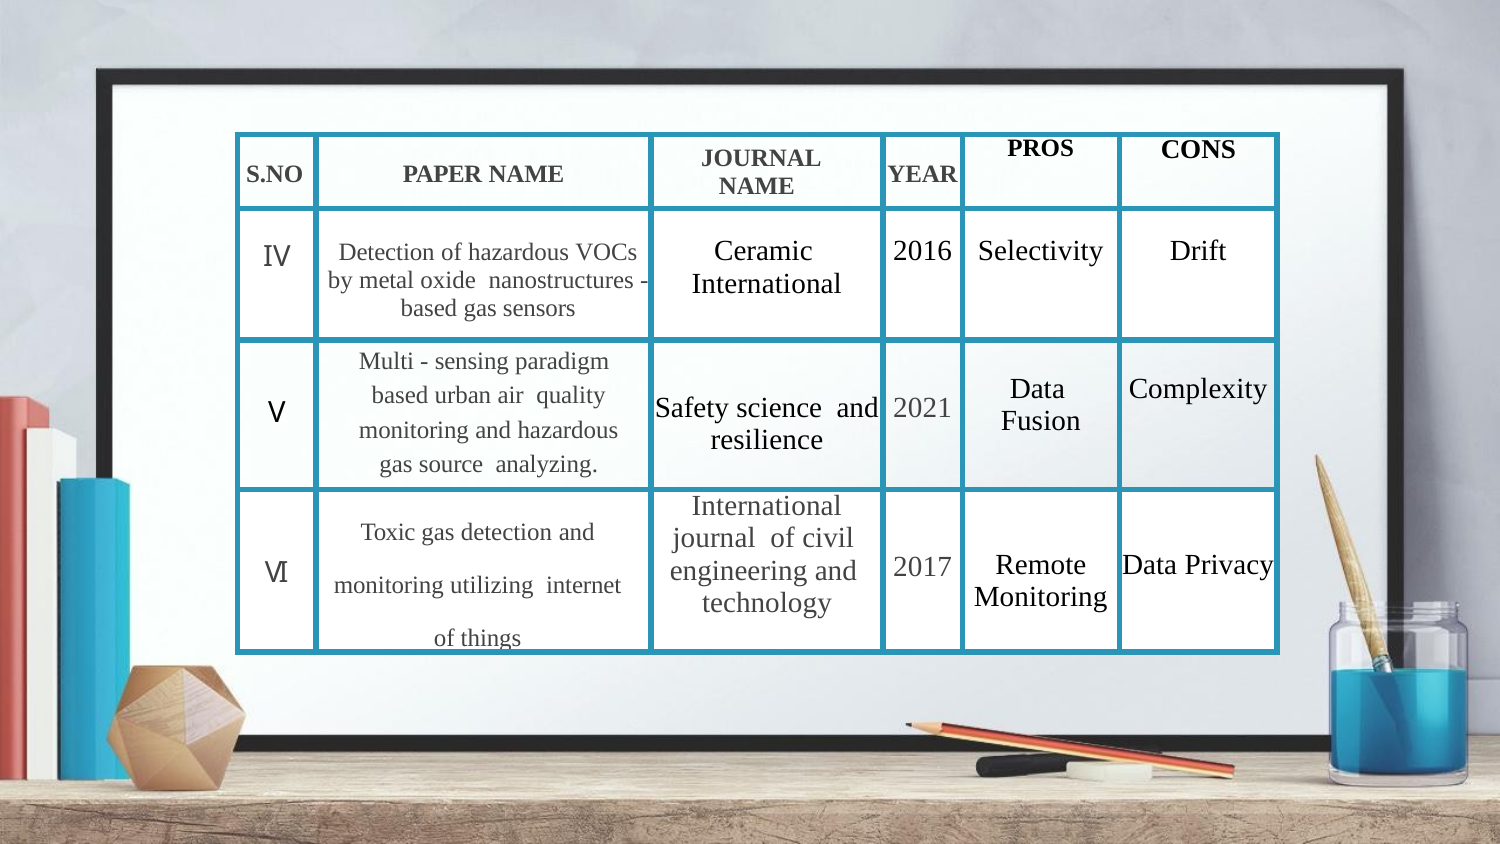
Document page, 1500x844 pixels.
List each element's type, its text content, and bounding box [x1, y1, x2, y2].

table_cell Data Fusion [965, 343, 1117, 487]
table_cell Selectivity [965, 211, 1117, 337]
table_cell Multi - sensing paradigm based urban air quality monitoring and hazardous gas source analyzing. [319, 343, 648, 487]
table_cell V [240, 343, 313, 487]
table_cell Ceramic International [654, 211, 880, 337]
table_cell International journal of civil engineering and technology [654, 492, 880, 649]
table_cell Toxic gas detection and monitoring utilizing internet of things [319, 492, 648, 649]
table_cell VI [240, 492, 313, 649]
table_header PAPER NAME [319, 137, 648, 206]
table_cell Safety science and resilience [654, 343, 880, 487]
table_cell IV [240, 211, 313, 337]
table_header YEAR [886, 137, 960, 206]
picture [0, 0, 1500, 844]
table_cell 2016 [886, 211, 960, 337]
table_cell Complexity [1122, 343, 1274, 487]
table_cell Detection of hazardous VOCs by metal oxide nanostructures - based gas sensors [319, 211, 648, 337]
table_header JOURNAL NAME [654, 137, 880, 206]
table_cell 2017 [886, 492, 960, 649]
table_cell Drift [1122, 211, 1274, 337]
table_header PROS [965, 137, 1117, 206]
table_header S.NO [240, 137, 313, 206]
table_cell 2021 [886, 343, 960, 487]
table_cell Data Privacy [1122, 492, 1274, 649]
table_header CONS [1122, 137, 1274, 206]
table_cell Remote Monitoring [965, 492, 1117, 649]
